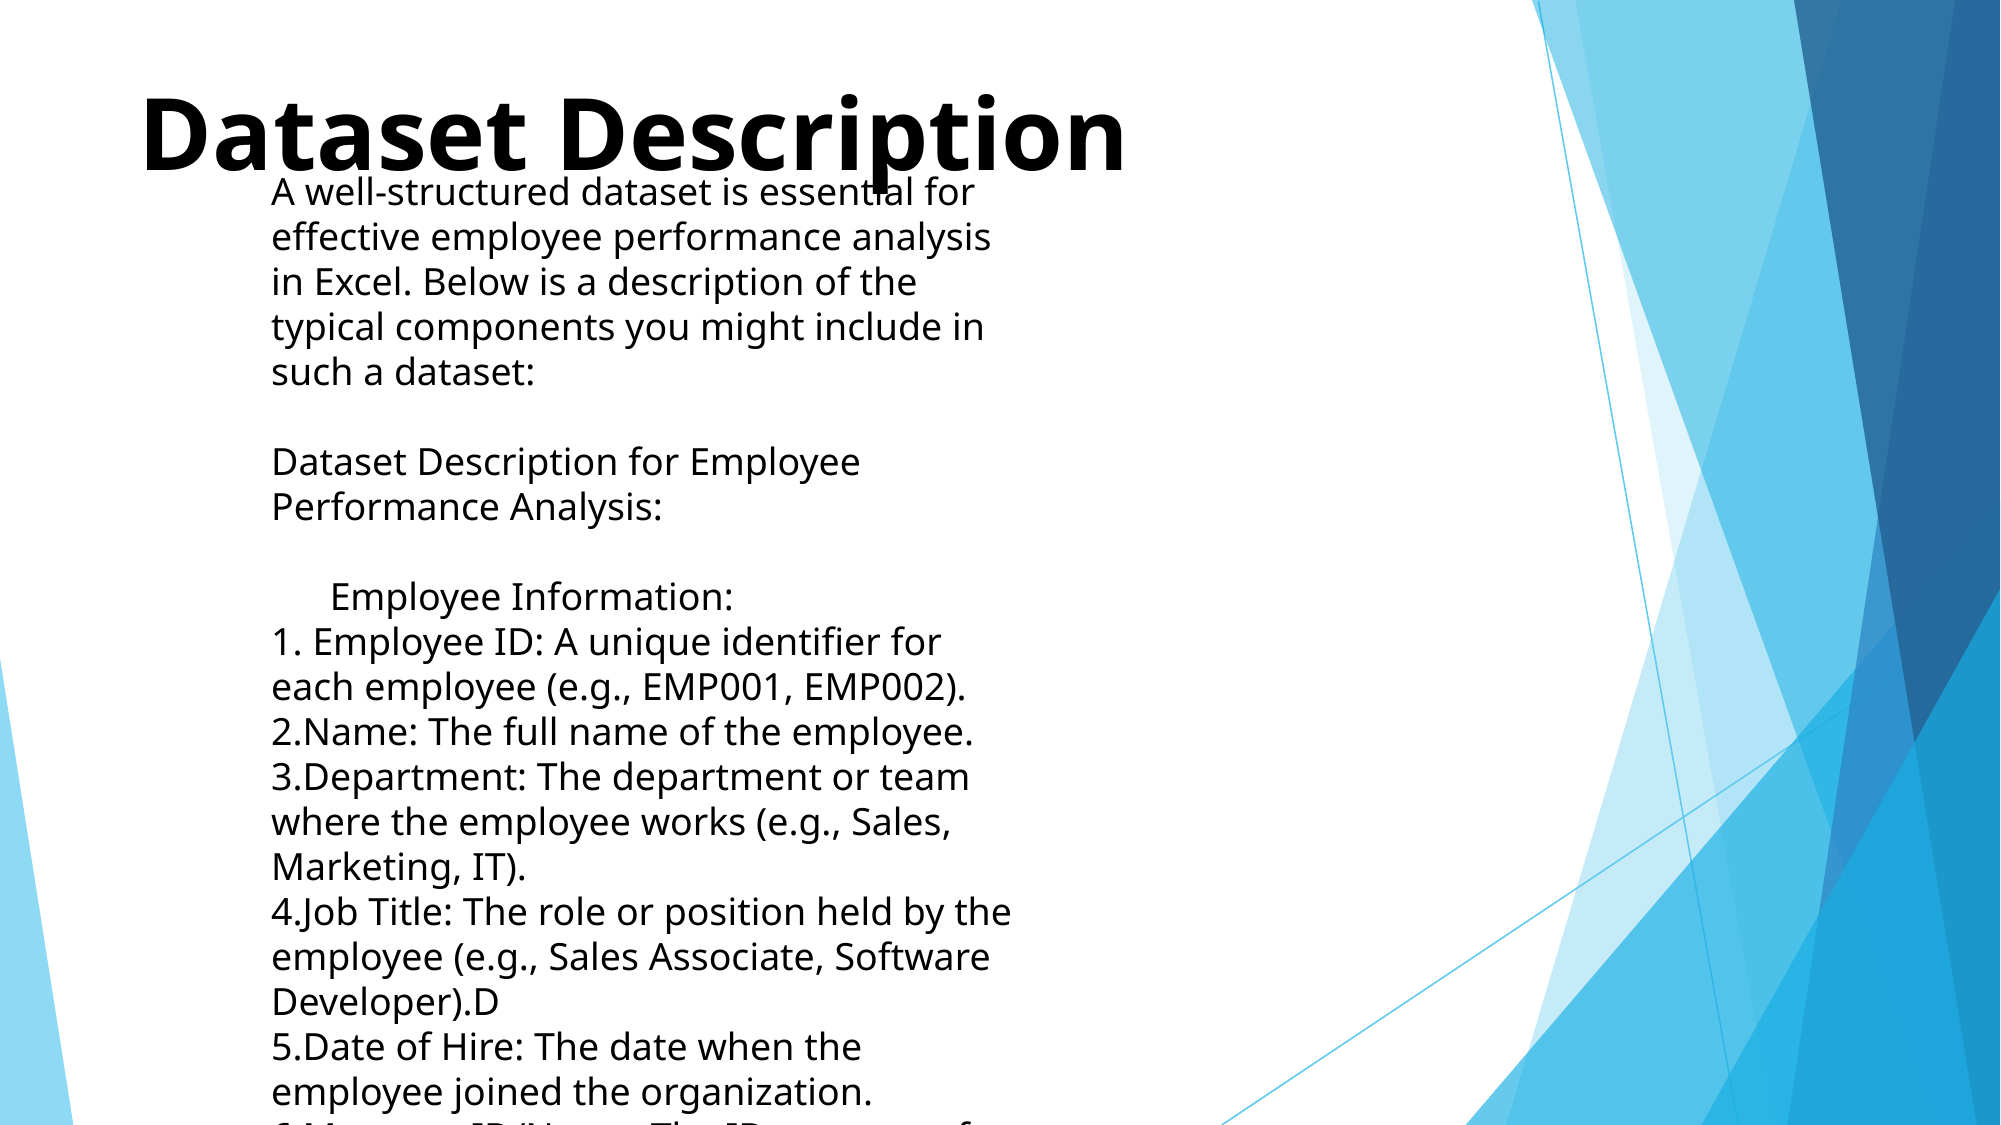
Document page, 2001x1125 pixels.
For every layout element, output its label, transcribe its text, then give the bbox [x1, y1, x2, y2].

title Dataset Description [123, 62, 1877, 198]
text_box A well-structured dataset is essential for effective employee performance analysis in Excel. Below is a description of the typical components you might include in such a dataset: Dataset Description for Employee Performance Analysis: Employee Information: Employee ID: A unique identifier for each employee (e.g., EMP001, EMP002). Name: The full name of the employee. Department: The department or team where the employee works (e.g., Sales, Marketing, IT). Job Title: The role or position held by the employee (e.g., Sales Associate, Software Developer).D Date of Hire: The date when the employee joined the organization. Manager ID/Name: The ID or name of the employee’s direct manager or supervisor. [256, 160, 1037, 1125]
